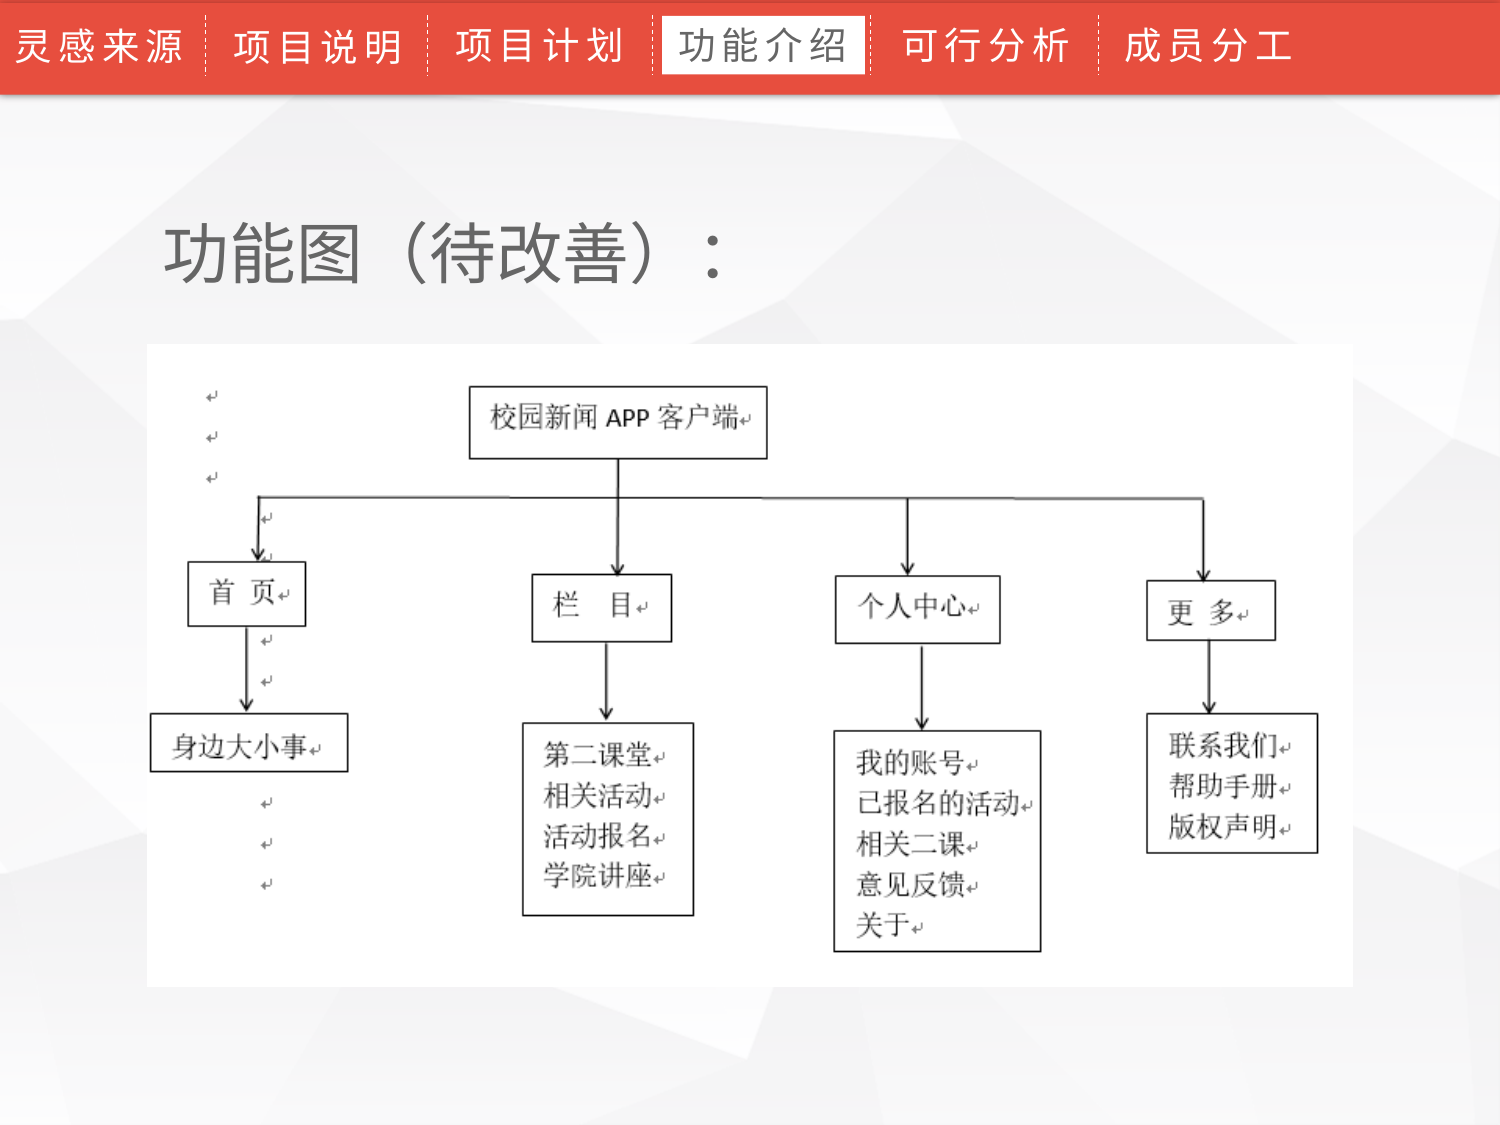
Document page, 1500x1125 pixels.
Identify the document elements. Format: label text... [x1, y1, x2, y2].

text_box [0, 2, 1500, 96]
text_box 项目说明 [215, 16, 421, 77]
text_box 灵感来源 [206, 15, 211, 76]
text_box 功能介绍 [663, 14, 870, 75]
text_box 灵感来源 [0, 15, 205, 76]
picture [0, 96, 1500, 1125]
text_box 功能图（待改善）： [147, 204, 1275, 299]
text_box 成员分工 [1109, 14, 1322, 75]
text_box 项目计划 [440, 14, 652, 75]
text_box 功能介绍 [871, 14, 876, 75]
text_box 可行分析 [886, 14, 1098, 75]
